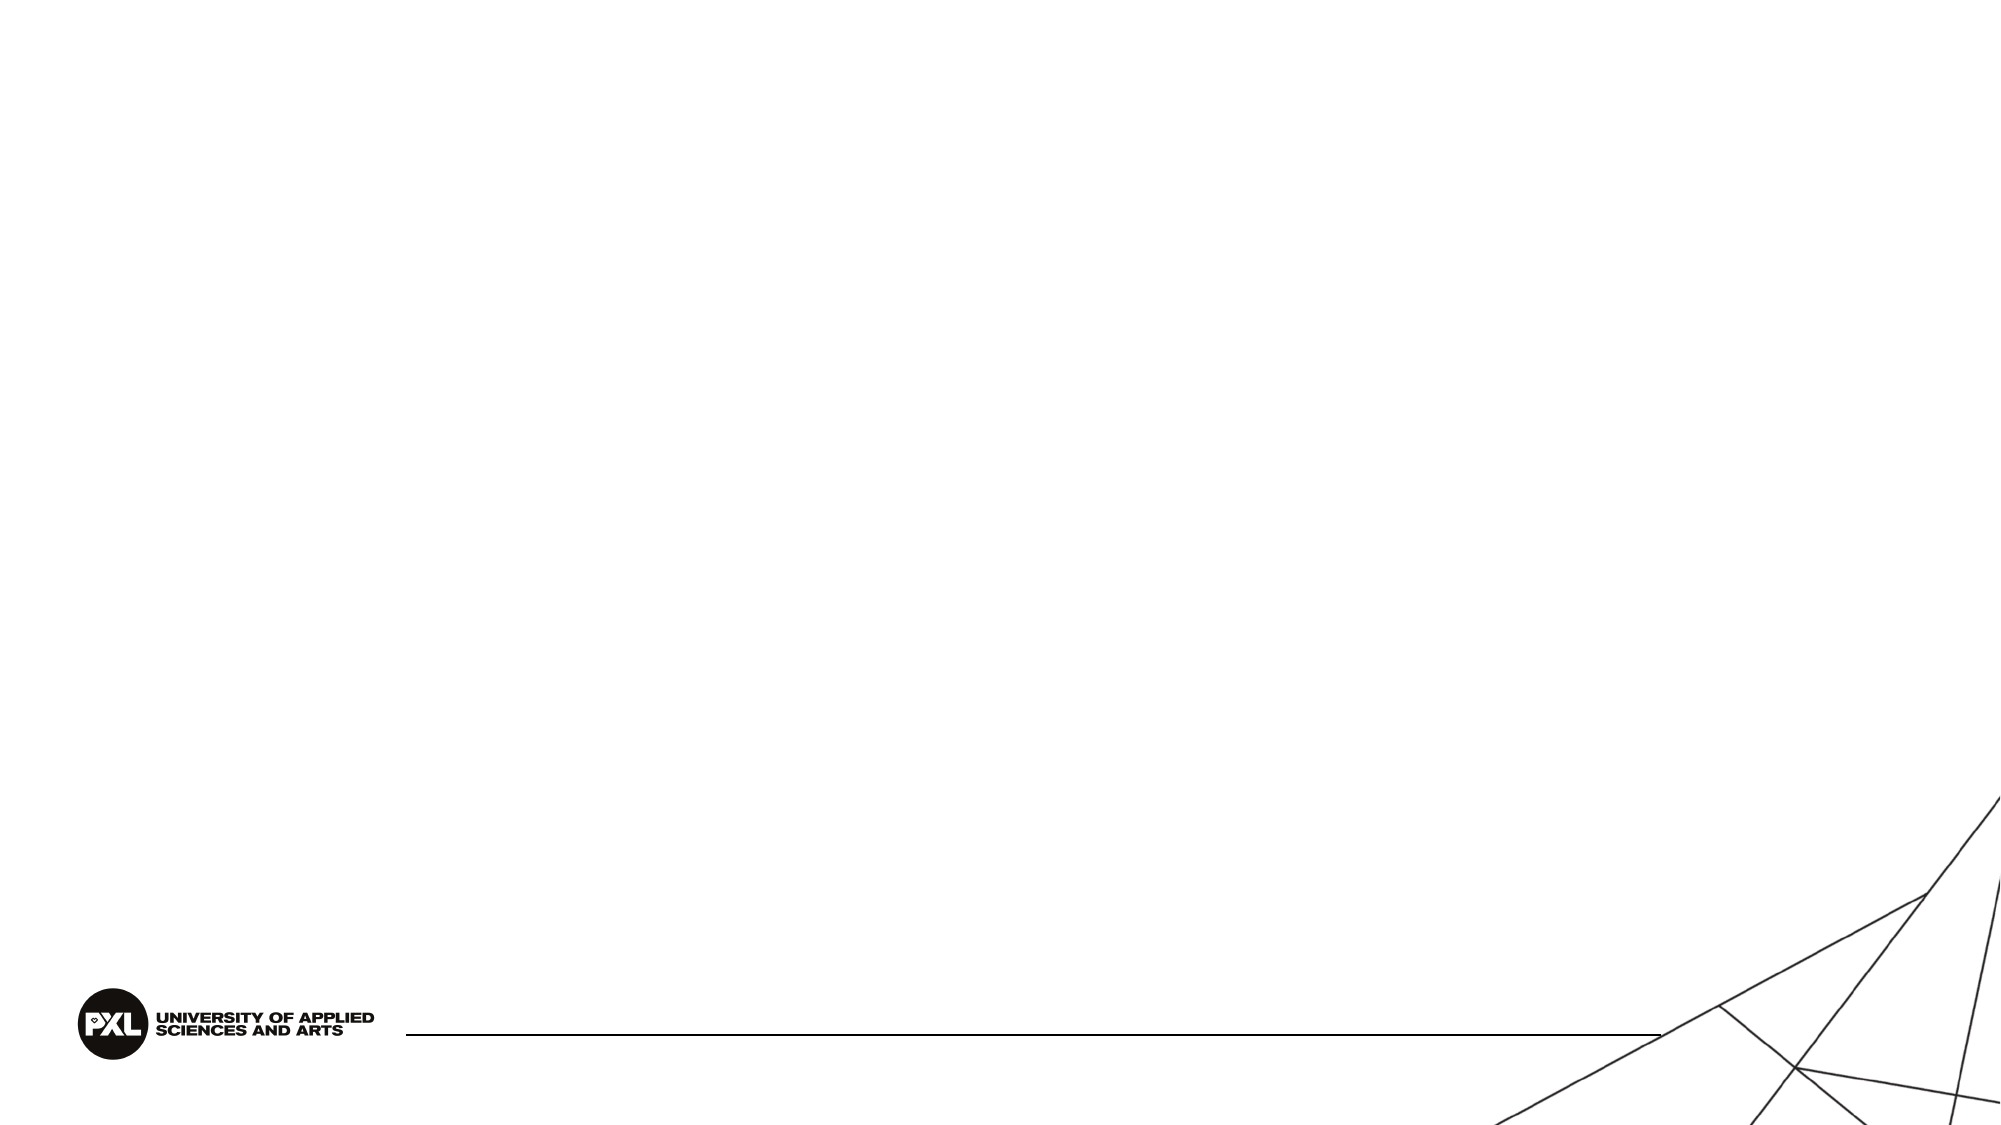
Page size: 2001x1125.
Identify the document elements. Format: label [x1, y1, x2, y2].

picture [1464, 760, 2001, 1125]
